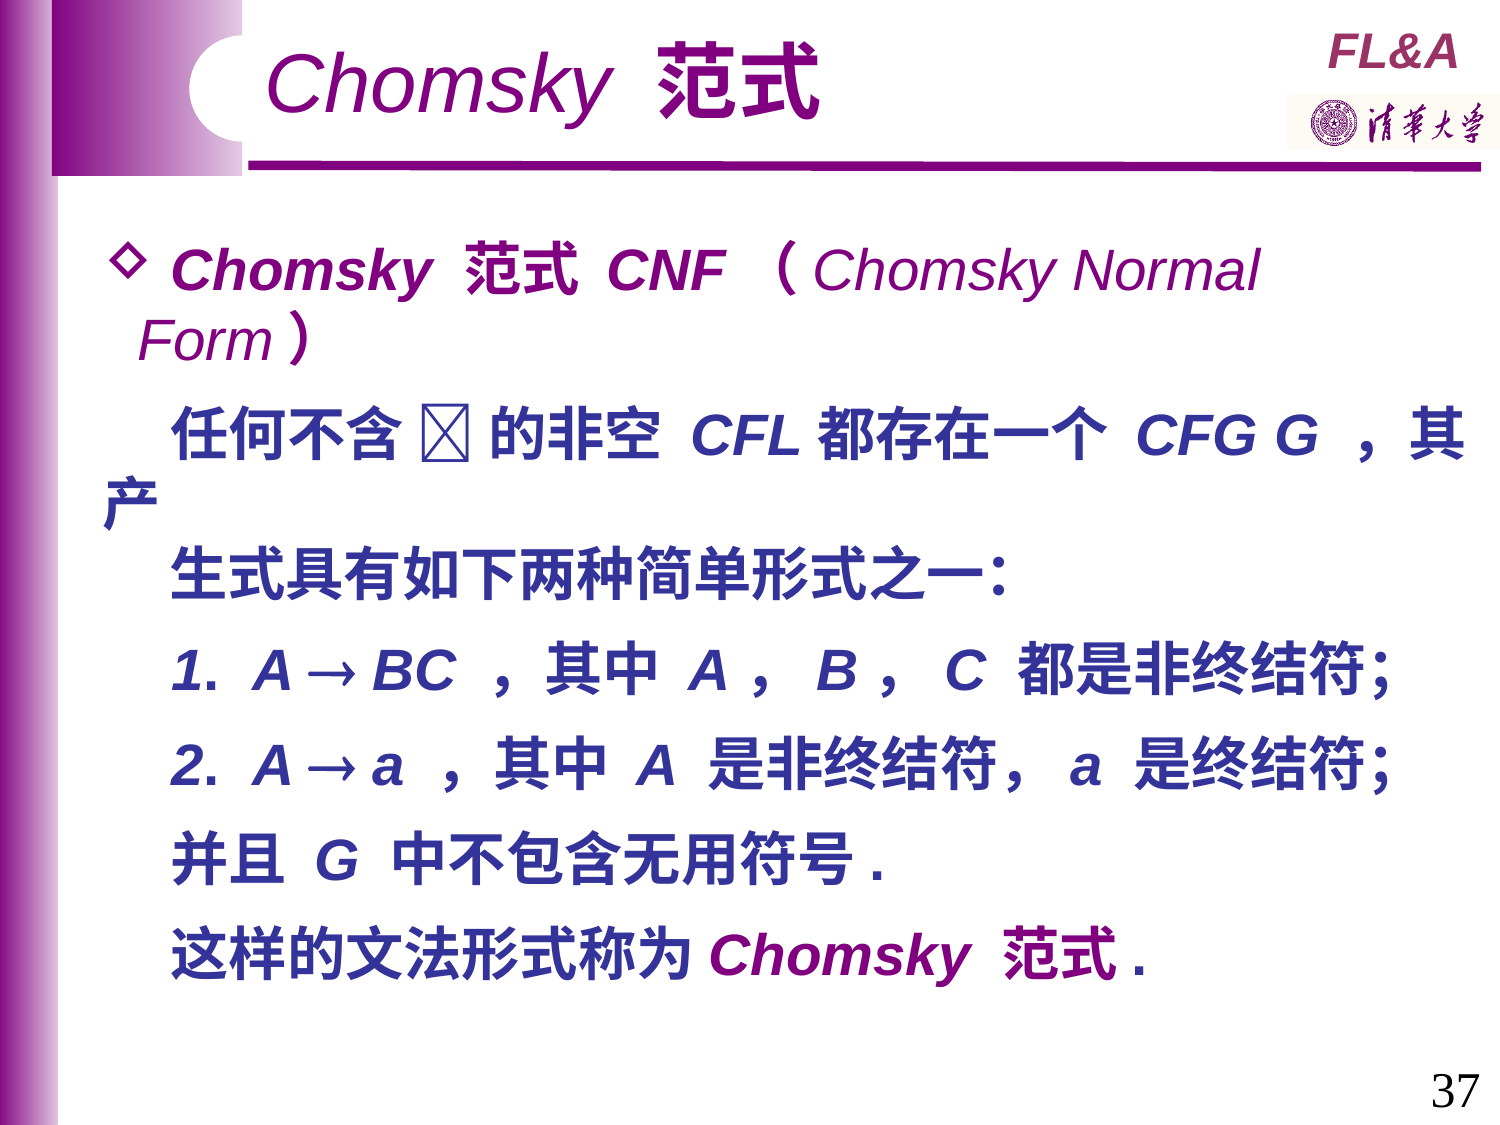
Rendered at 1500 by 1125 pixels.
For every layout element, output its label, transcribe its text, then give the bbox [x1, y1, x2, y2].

text_box Chomsky 范式 [249, 37, 850, 138]
text_box 37 [1399, 1050, 1500, 1125]
picture [1287, 94, 1500, 149]
text_box Chomsky 范式 CNF（Chomsky Normal Form） 任何不含  的非空 CFL都存在一个 CFG G ，其产 生式具有如下两种简单形式之一： 1. A  BC ，其中 A，B，C 都是非终结符； 2. A  a ，其中 A 是非终结符，a 是终结符； 并且 G 中不包含无用符号. 这样的文法形式称为Chomsky 范式. [87, 224, 1488, 995]
